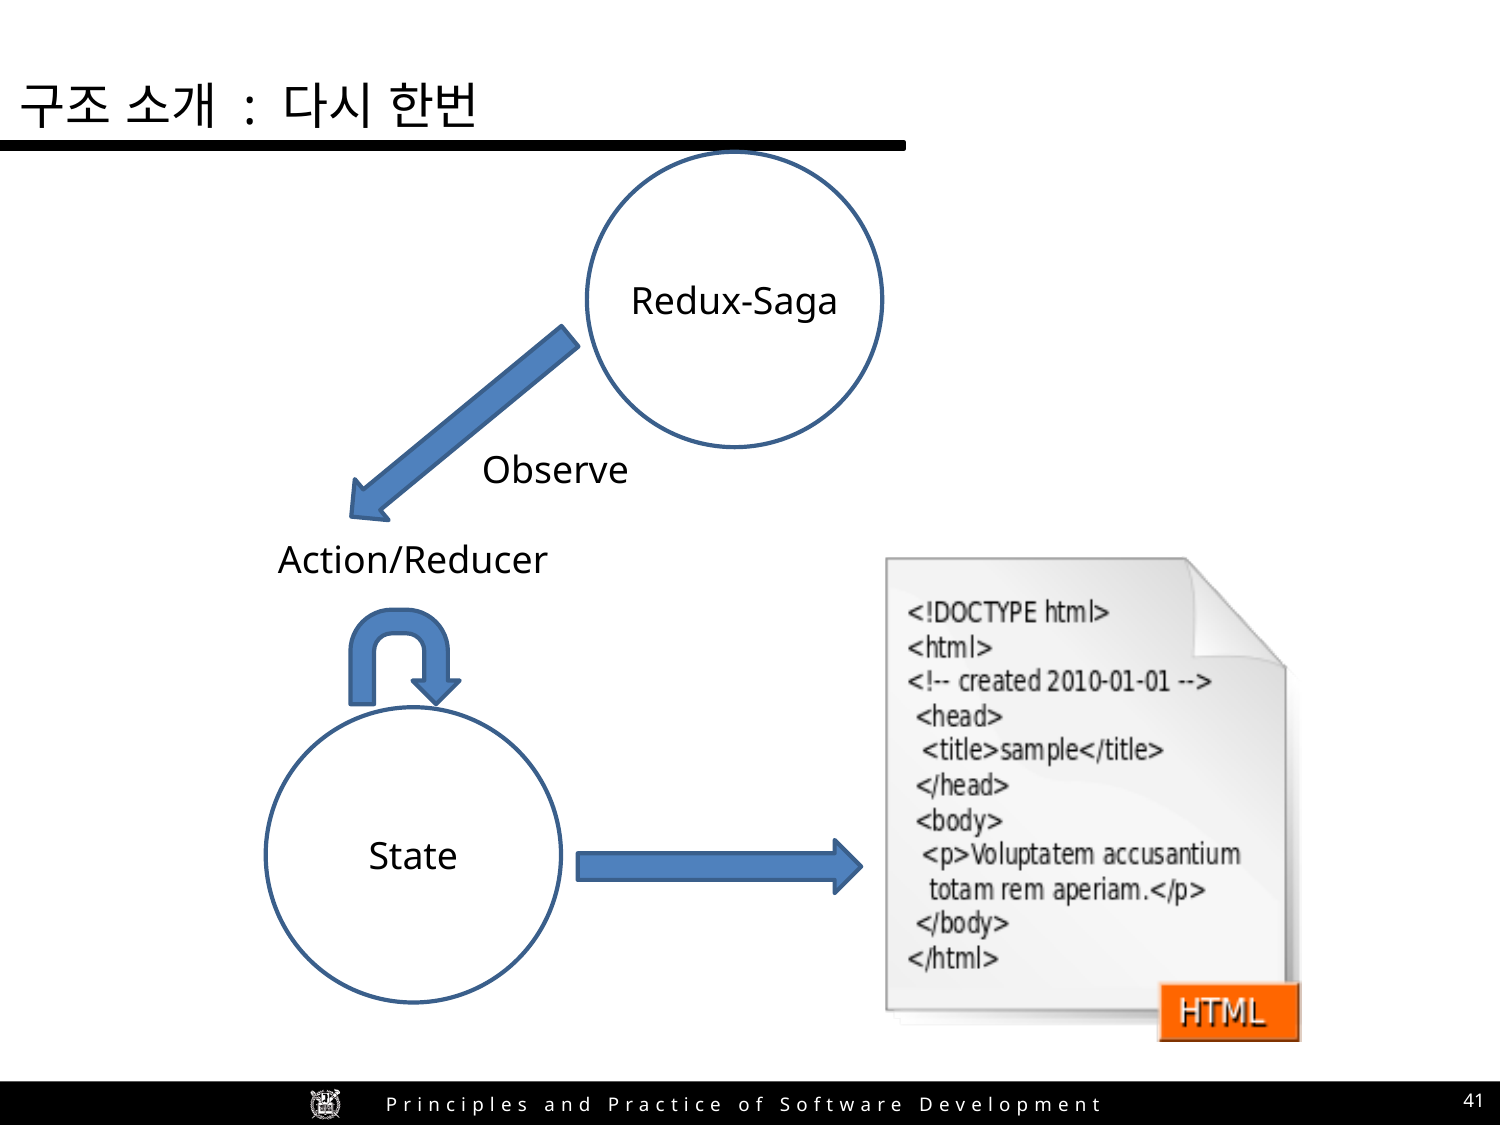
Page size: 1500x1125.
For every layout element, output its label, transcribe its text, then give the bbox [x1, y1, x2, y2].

text_box [0, 140, 906, 151]
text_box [265, 713, 562, 1003]
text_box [586, 151, 883, 448]
picture [884, 556, 1302, 1043]
picture [308, 1086, 341, 1120]
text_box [0, 1079, 1500, 1125]
text_box [575, 838, 864, 896]
text_box Observe [447, 438, 664, 499]
text_box 구조 소개 : 다시 한번 [4, 67, 1500, 143]
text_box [257, 528, 570, 705]
text_box [349, 323, 581, 523]
